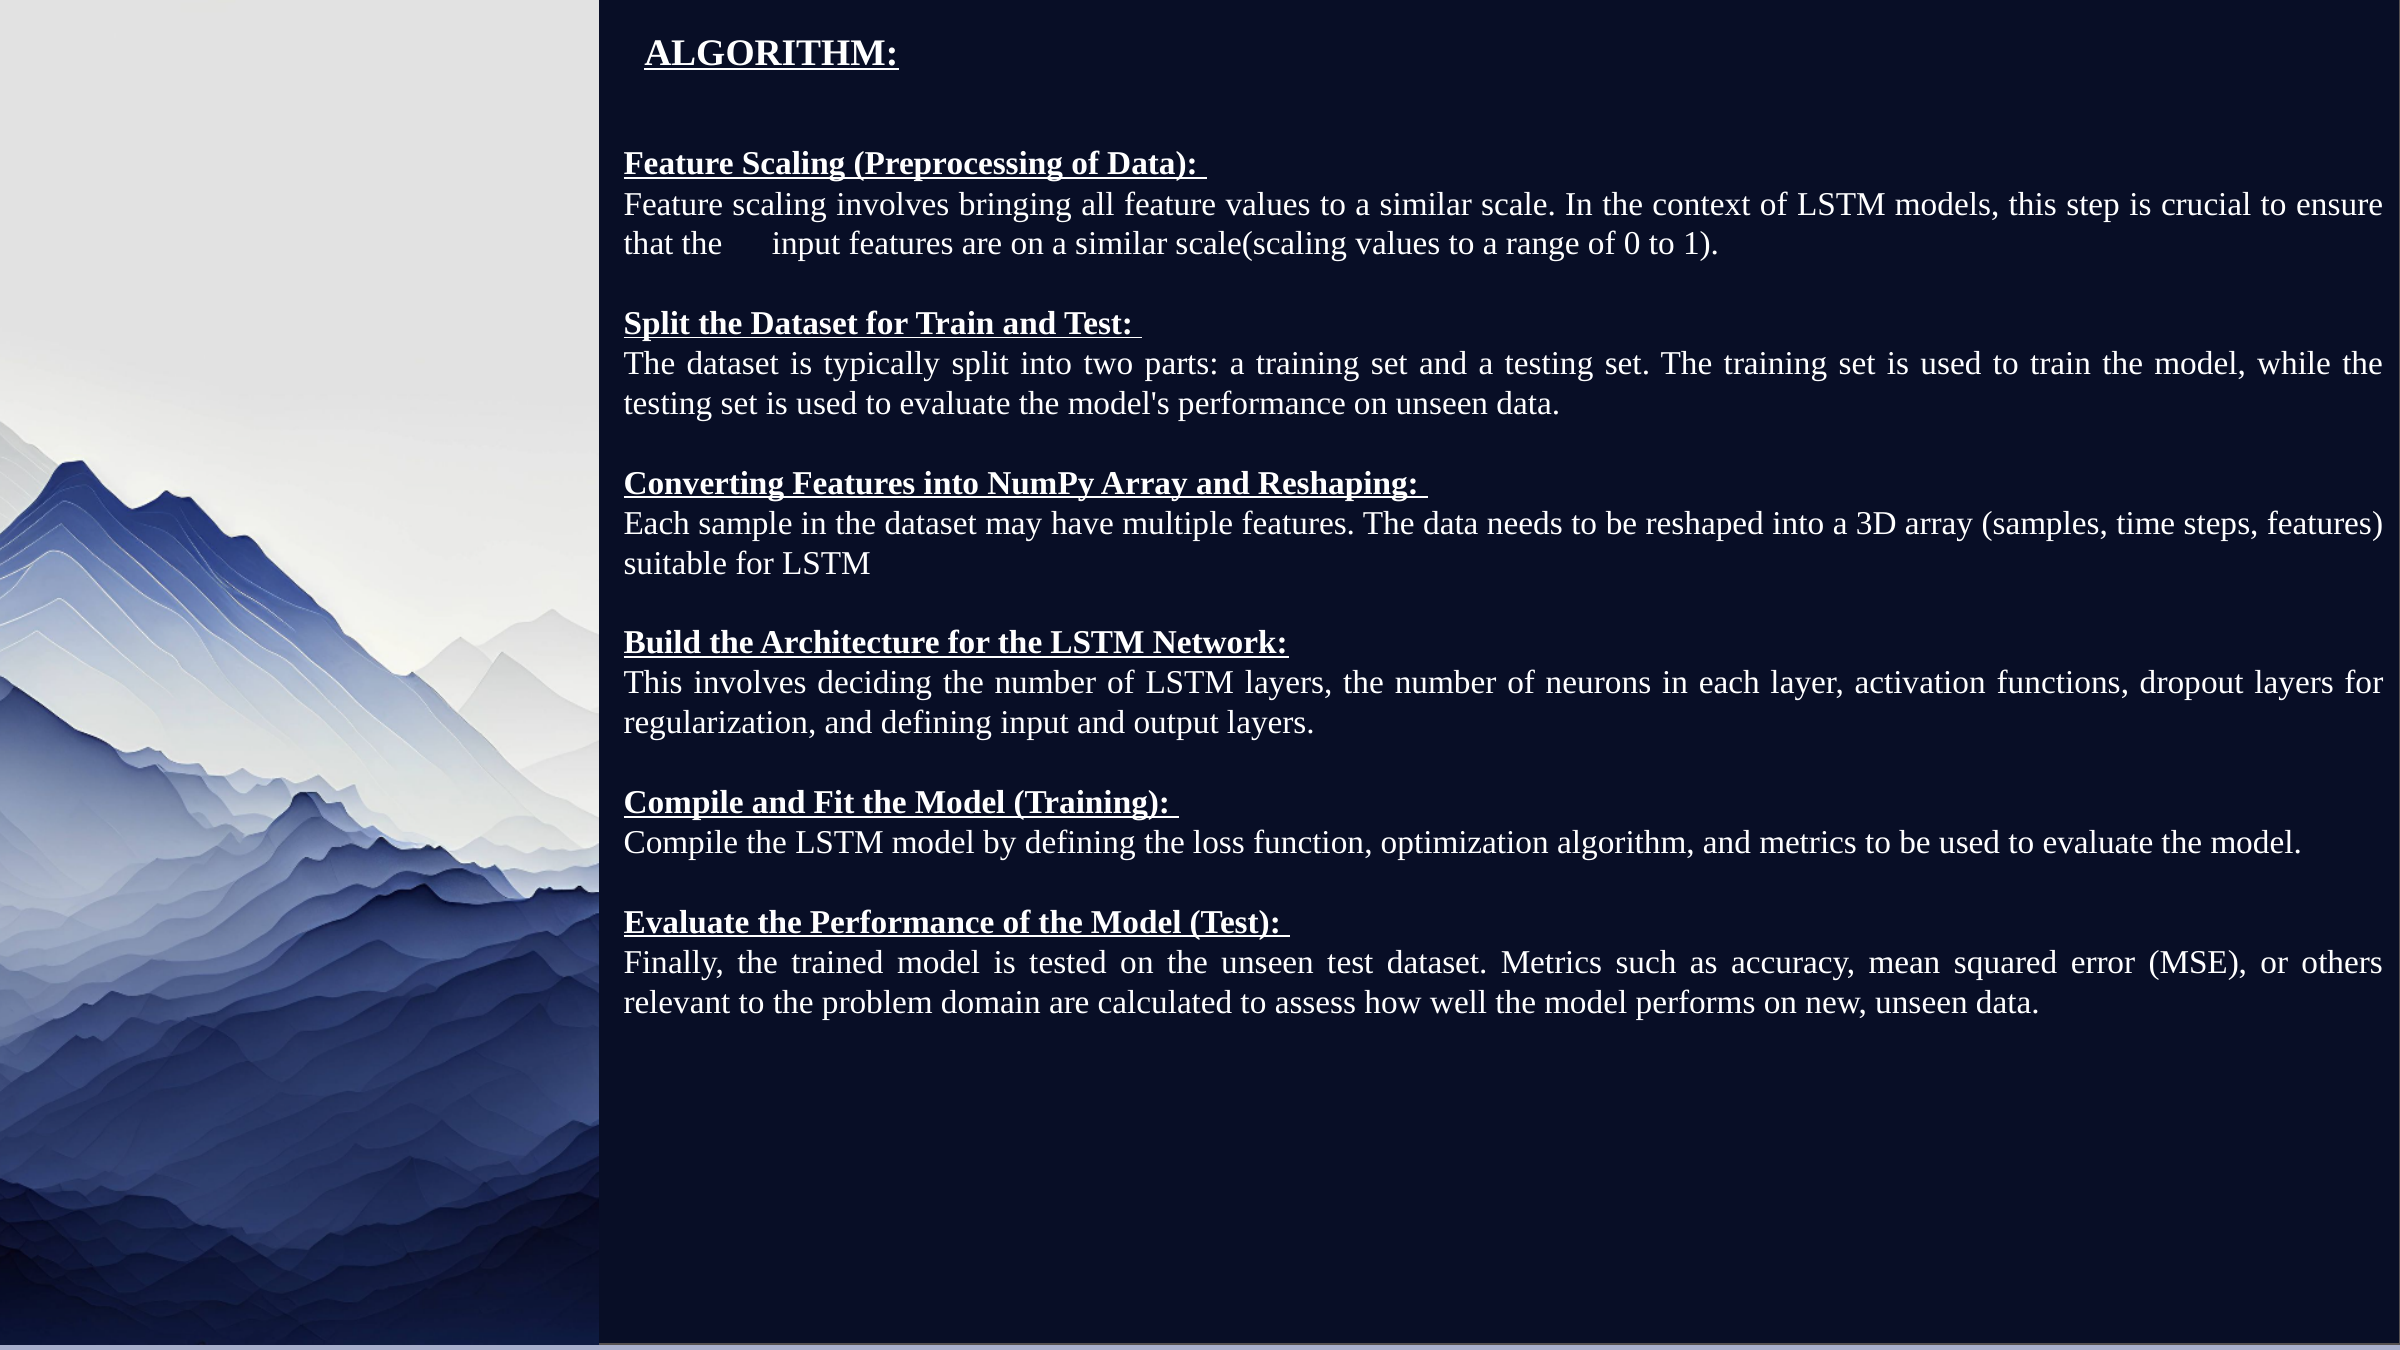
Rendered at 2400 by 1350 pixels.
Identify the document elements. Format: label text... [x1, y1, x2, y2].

text_box Feature Scaling (Preprocessing of Data): Feature scaling involves bringing all feature values to a similar scale. In the context of LSTM models, this step is crucial to ensure that the input features are on a similar scale(scaling values to a range of 0 to 1). Split the Dataset for Train and Test: The dataset is typically split into two parts: a training set and a testing set. The training set is used to train the model, while the testing set is used to evaluate the model's performance on unseen data. Converting Features into NumPy Array and Reshaping: Each sample in the dataset may have multiple features. The data needs to be reshaped into a 3D array (samples, time steps, features) suitable for LSTM Build the Architecture for the LSTM Network: This involves deciding the number of LSTM layers, the number of neurons in each layer, activation functions, dropout layers for regularization, and defining input and output layers. Compile and Fit the Model (Training): Compile the LSTM model by defining the loss function, optimization algorithm, and metrics to be used to evaluate the model. Evaluate the Performance of the Model (Test): Finally, the trained model is tested on the unseen test dataset. Metrics such as accuracy, mean squared error (MSE), or others relevant to the problem domain are calculated to assess how well the model performs on new, unseen data. [608, 134, 2400, 1028]
text_box [599, 0, 2400, 1345]
text_box ALGORITHM: [629, 20, 1500, 81]
picture [0, 0, 599, 1345]
text_box [0, 1345, 2400, 1350]
